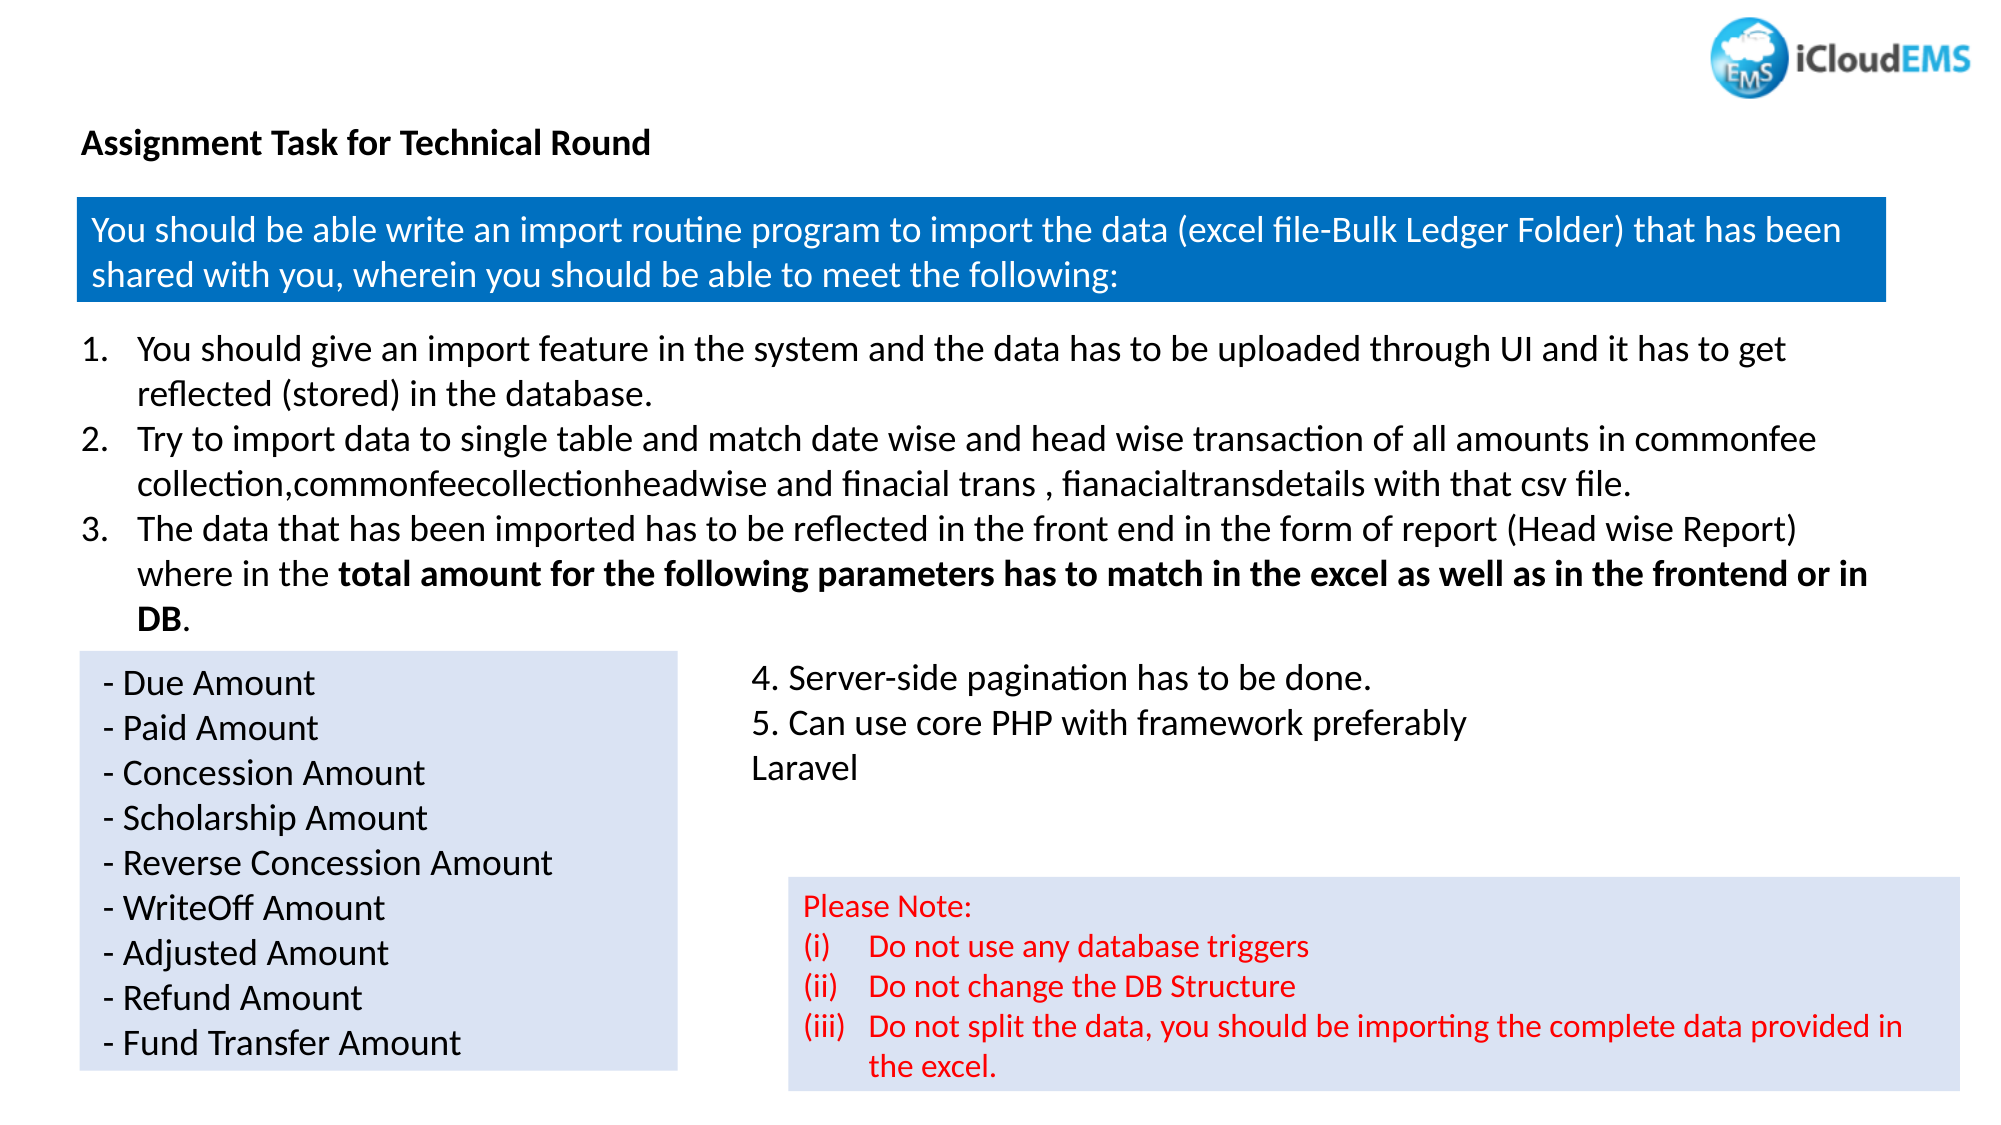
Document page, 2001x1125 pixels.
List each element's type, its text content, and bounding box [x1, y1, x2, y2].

text_box You should be able write an import routine program to import the data (excel file-Bulk Ledger Folder) that has been shared with you, wherein you should be able to meet the following: [76, 197, 1887, 302]
text_box Assignment Task for Technical Round [66, 110, 1693, 171]
text_box 4. Server-side pagination has to be done. 5. Can use core PHP with framework preferably Laravel [736, 645, 1543, 796]
text_box You should give an import feature in the system and the data has to be uploaded through UI and it has to get reflected (stored) in the database. Try to import data to single table and match date wise and head wise transaction of all amounts in commonfee collection,commonfeecollectionheadwise and finacial trans , fianacialtransdetails with that csv file. The data that has been imported has to be reflected in the front end in the form of report (Head wise Report) where in the total amount for the following parameters has to match in the excel as well as in the frontend or in DB. [66, 316, 1889, 647]
text_box Please Note: Do not use any database triggers Do not change the DB Structure Do not split the data, you should be importing the complete data provided in the excel. [788, 876, 1960, 1092]
picture [1703, 0, 1979, 106]
text_box - Due Amount - Paid Amount - Concession Amount - Scholarship Amount - Reverse Concession Amount - WriteOff Amount - Adjusted Amount - Refund Amount - Fund Transfer Amount [79, 650, 678, 1071]
